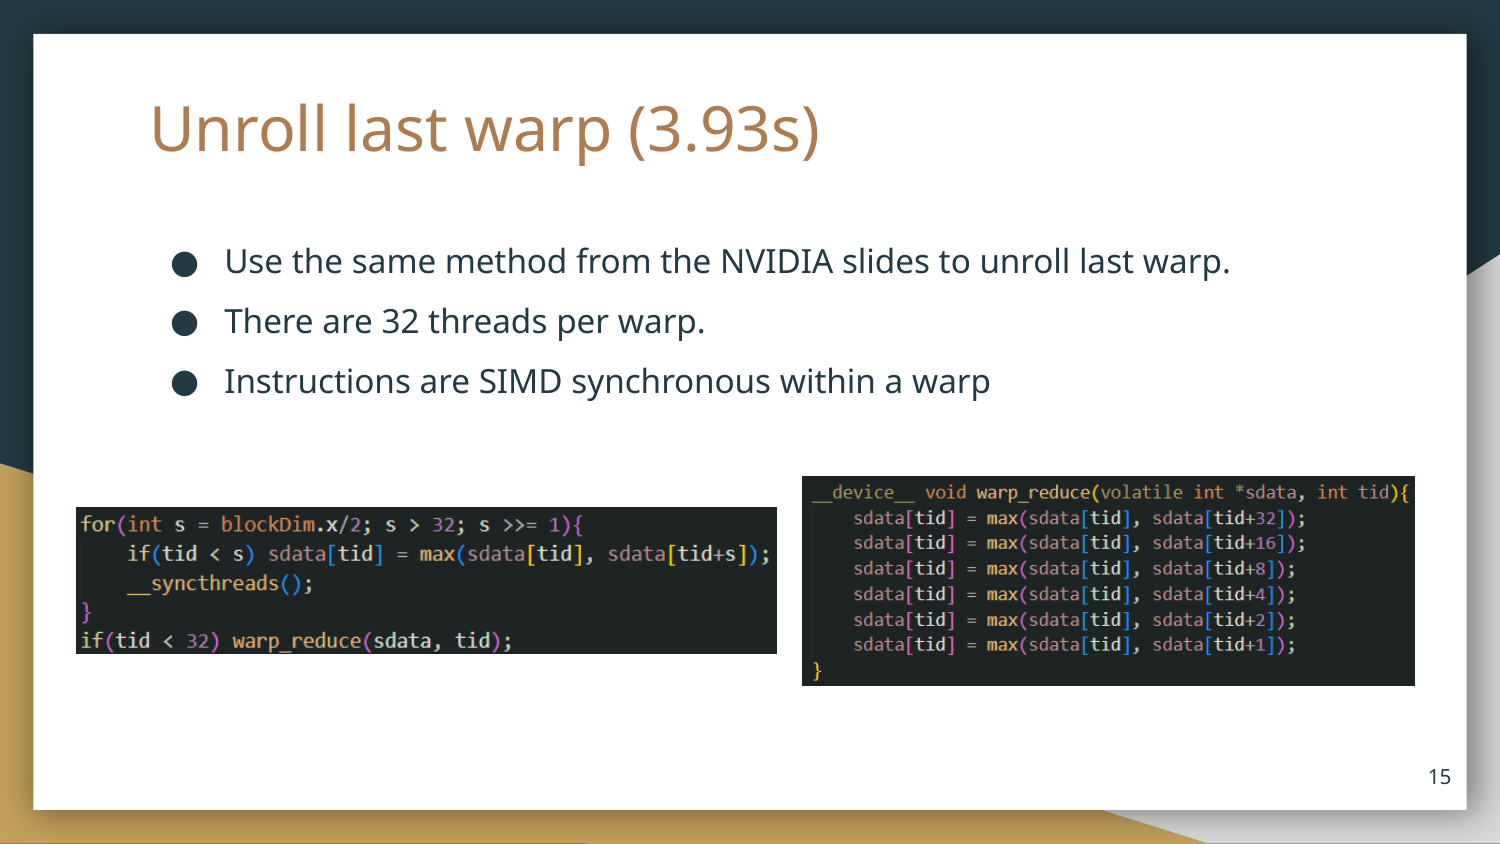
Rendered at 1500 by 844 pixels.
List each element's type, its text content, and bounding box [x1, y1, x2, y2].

title Unroll last warp (3.93s) [134, 74, 1366, 190]
list Use the same method from the NVIDIA slides to unroll last warp. There are 32 threads per warp. Instructions are SIMD synchronous within a warp [134, 205, 1366, 746]
picture [76, 507, 777, 654]
slide_number ‹#› [1376, 745, 1467, 810]
picture [802, 475, 1415, 687]
